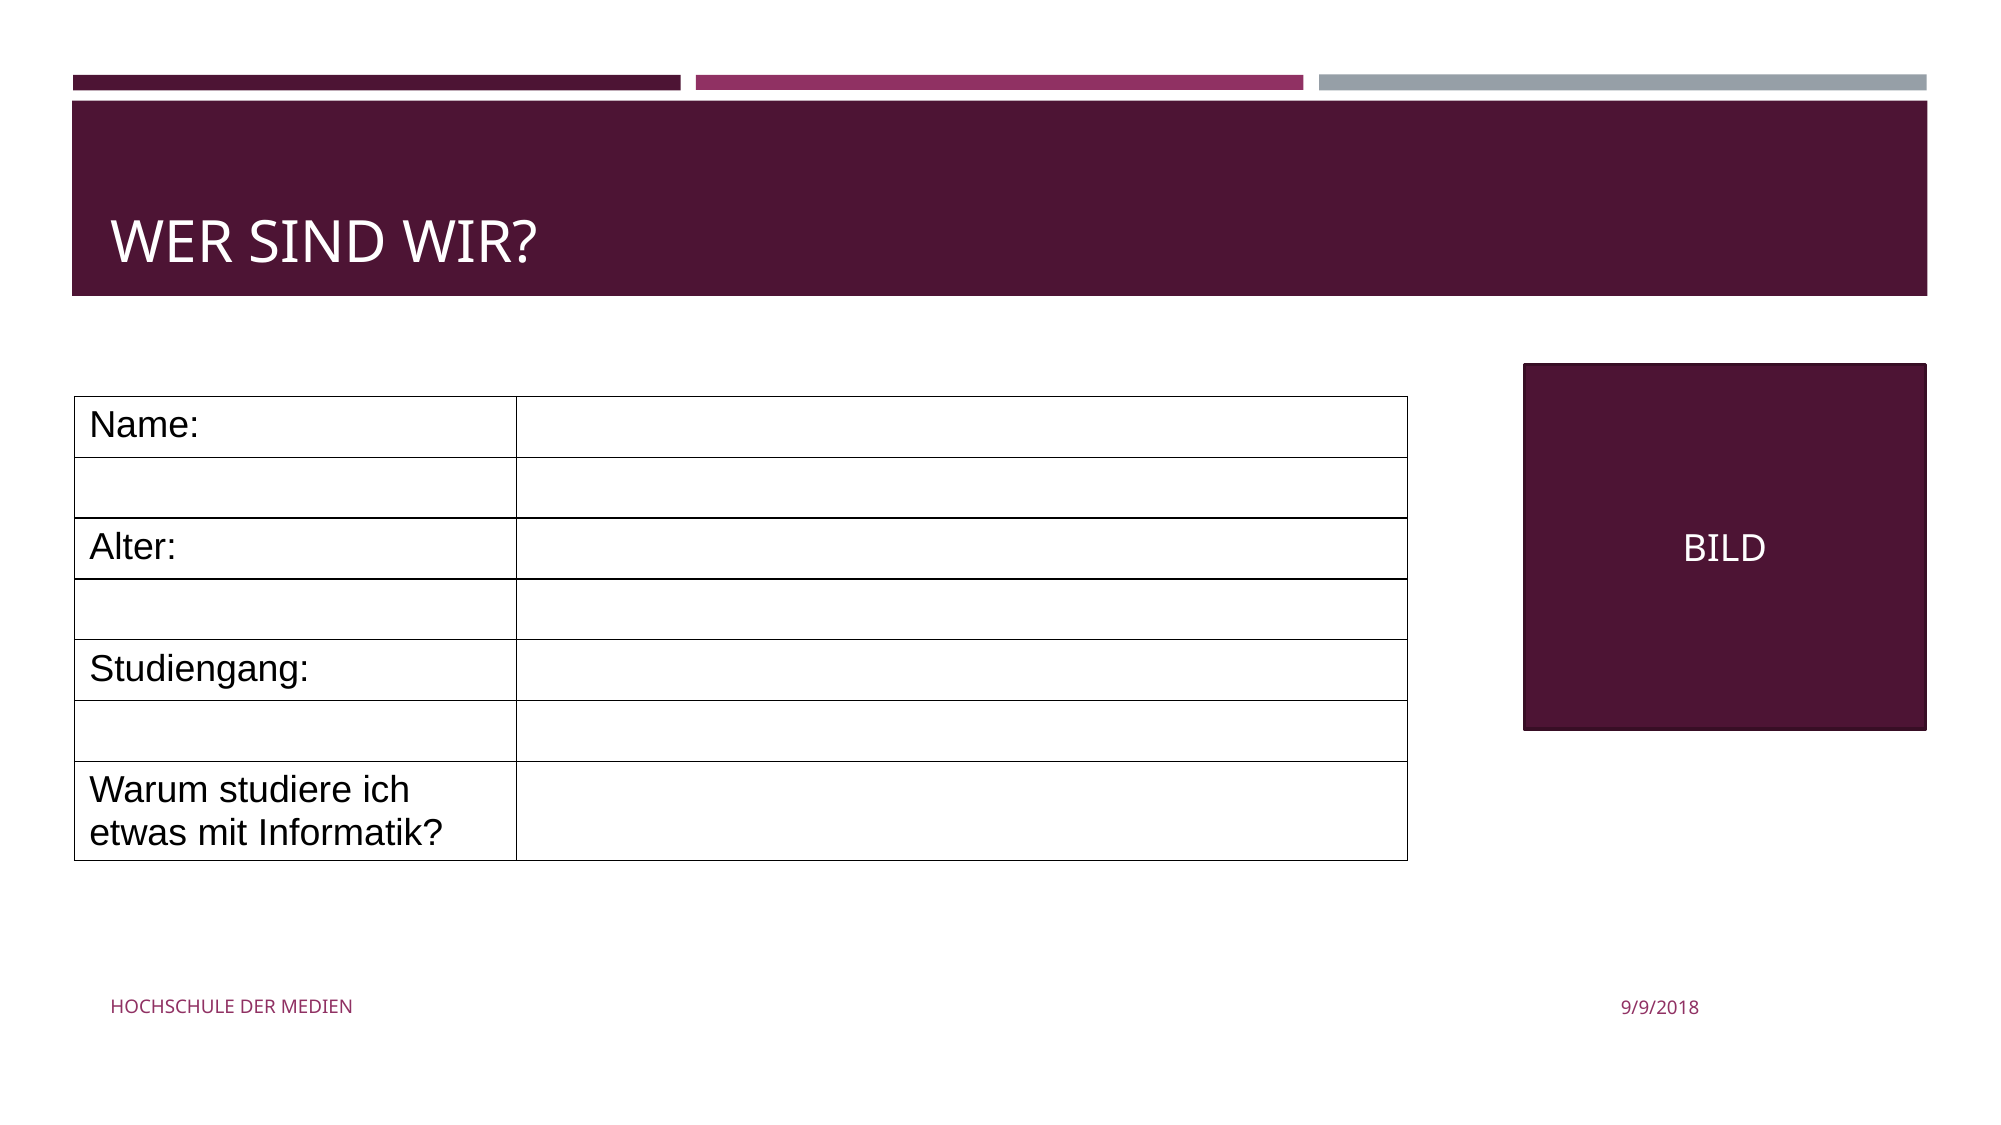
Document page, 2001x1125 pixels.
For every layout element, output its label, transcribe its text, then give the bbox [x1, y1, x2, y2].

table_cell [75, 458, 516, 517]
table_cell Alter: [75, 519, 516, 578]
table_cell Warum studiere ich etwas mit Informatik? [75, 762, 516, 860]
table_cell [517, 640, 1407, 700]
table_cell [517, 519, 1407, 578]
table_header Name: [75, 397, 516, 457]
table_cell [75, 701, 516, 761]
table_cell [517, 701, 1407, 761]
table_cell [517, 762, 1407, 860]
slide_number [1247, 977, 1715, 1037]
table_cell [75, 580, 516, 639]
title WER SIND WIR? [95, 115, 1905, 282]
table_cell [517, 580, 1407, 639]
table_cell Studiengang: [75, 640, 516, 700]
text_box BILD [1524, 364, 1926, 730]
table_cell [517, 458, 1407, 517]
table_header [517, 397, 1407, 457]
footer HOCHSCHULE DER MEDIEN [95, 976, 1230, 1037]
